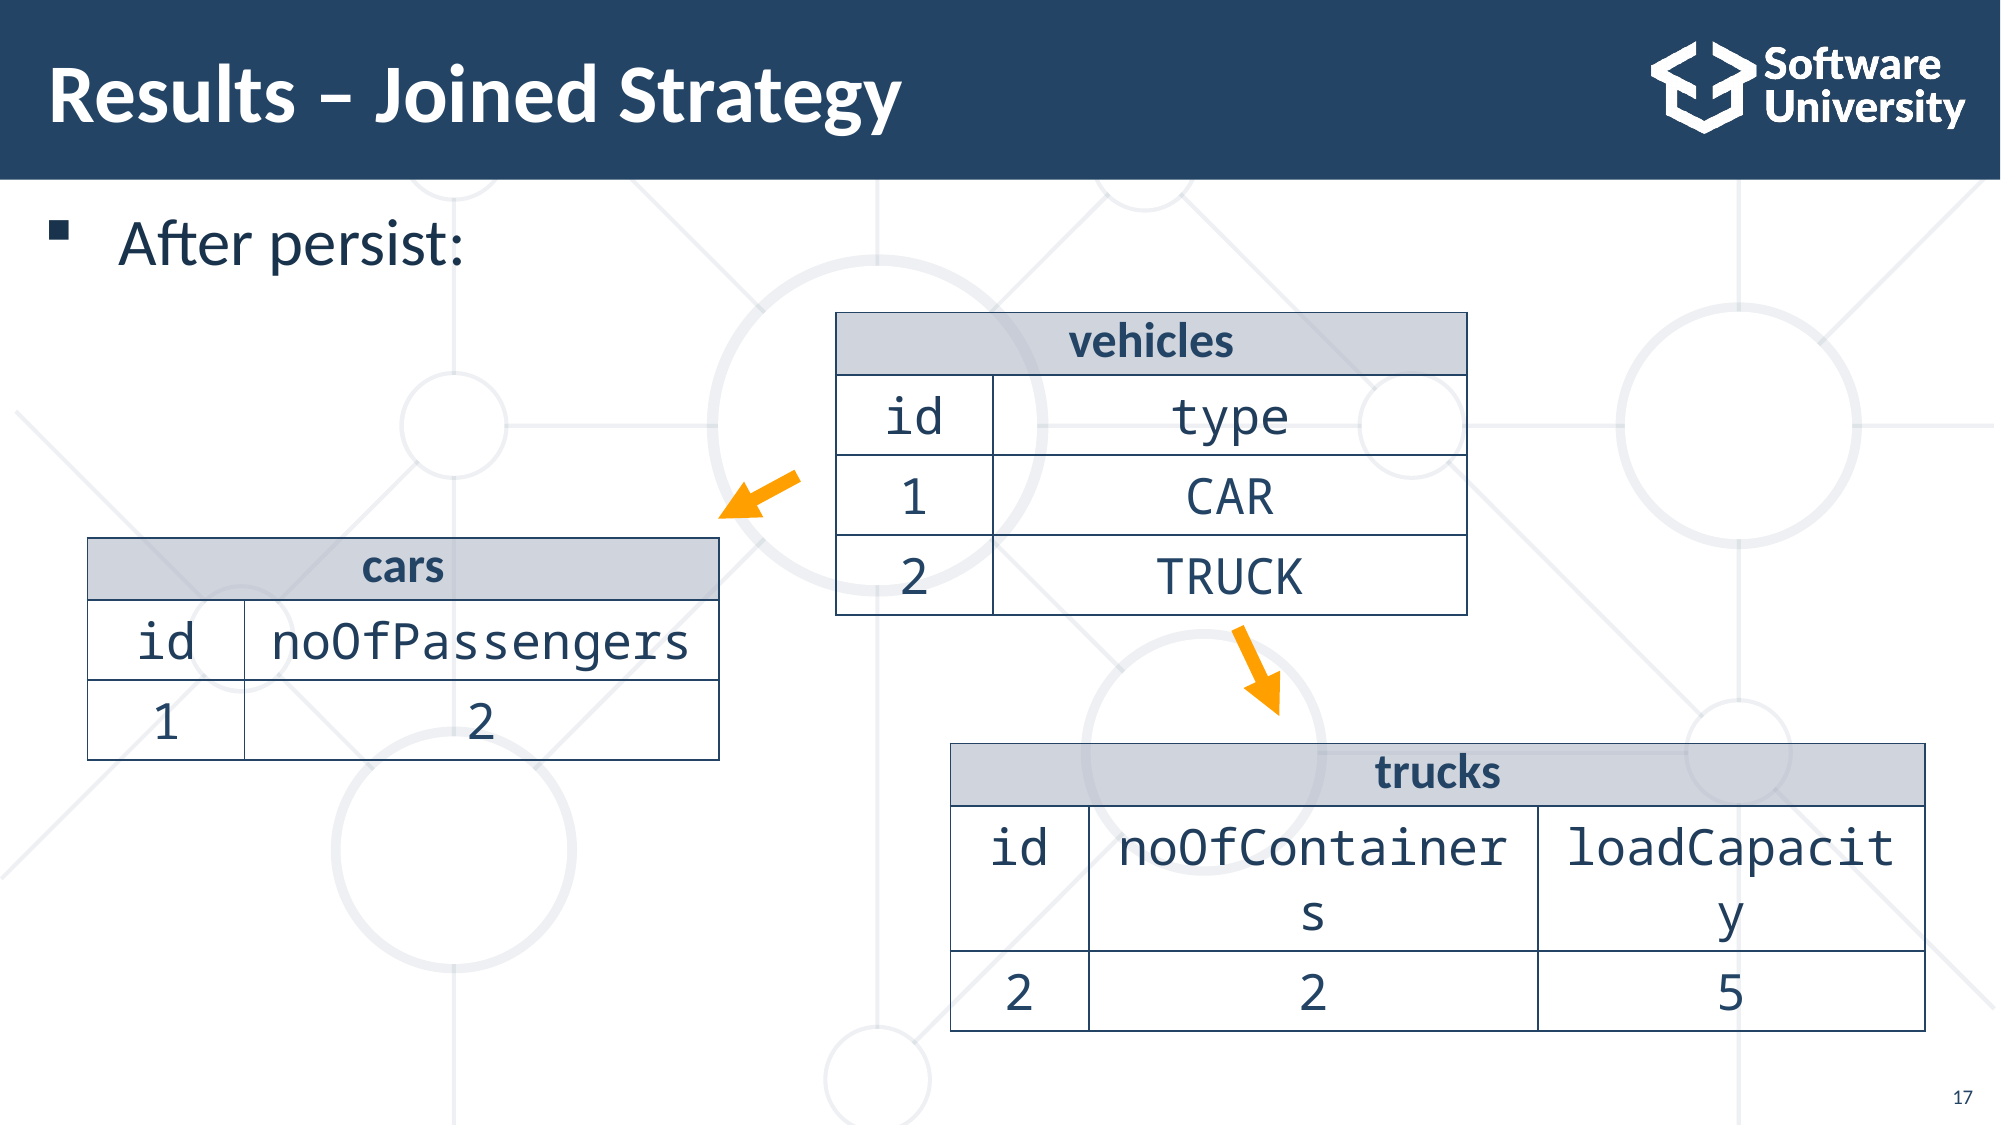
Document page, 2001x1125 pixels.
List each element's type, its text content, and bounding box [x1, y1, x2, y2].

title Results – Joined Strategy [31, 16, 1625, 162]
table_cell CAR [994, 456, 1466, 534]
table_cell type [994, 376, 1466, 454]
table_cell noOfPassengers [245, 601, 718, 679]
table_cell id [837, 376, 992, 454]
table_header vehicles [837, 313, 1466, 374]
table_cell 2 [837, 536, 992, 614]
table_cell 1 [88, 681, 244, 759]
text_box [1237, 627, 1280, 717]
table_cell id [951, 807, 1088, 950]
table_cell 2 [245, 681, 718, 759]
table_cell 2 [1090, 952, 1537, 1030]
table_cell noOfContainers [1090, 807, 1537, 950]
table_cell 1 [837, 456, 992, 534]
picture [1651, 41, 1966, 134]
list After persist: [25, 188, 1963, 1103]
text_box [717, 475, 798, 519]
slide_number 17 [1927, 1067, 1989, 1117]
table_cell loadCapacity [1539, 807, 1924, 950]
table_cell TRUCK [994, 536, 1466, 614]
table_cell id [88, 601, 244, 679]
table_header trucks [951, 744, 1924, 805]
table_cell 5 [1539, 952, 1924, 1030]
table_header cars [88, 539, 718, 599]
table_cell 2 [951, 952, 1088, 1030]
